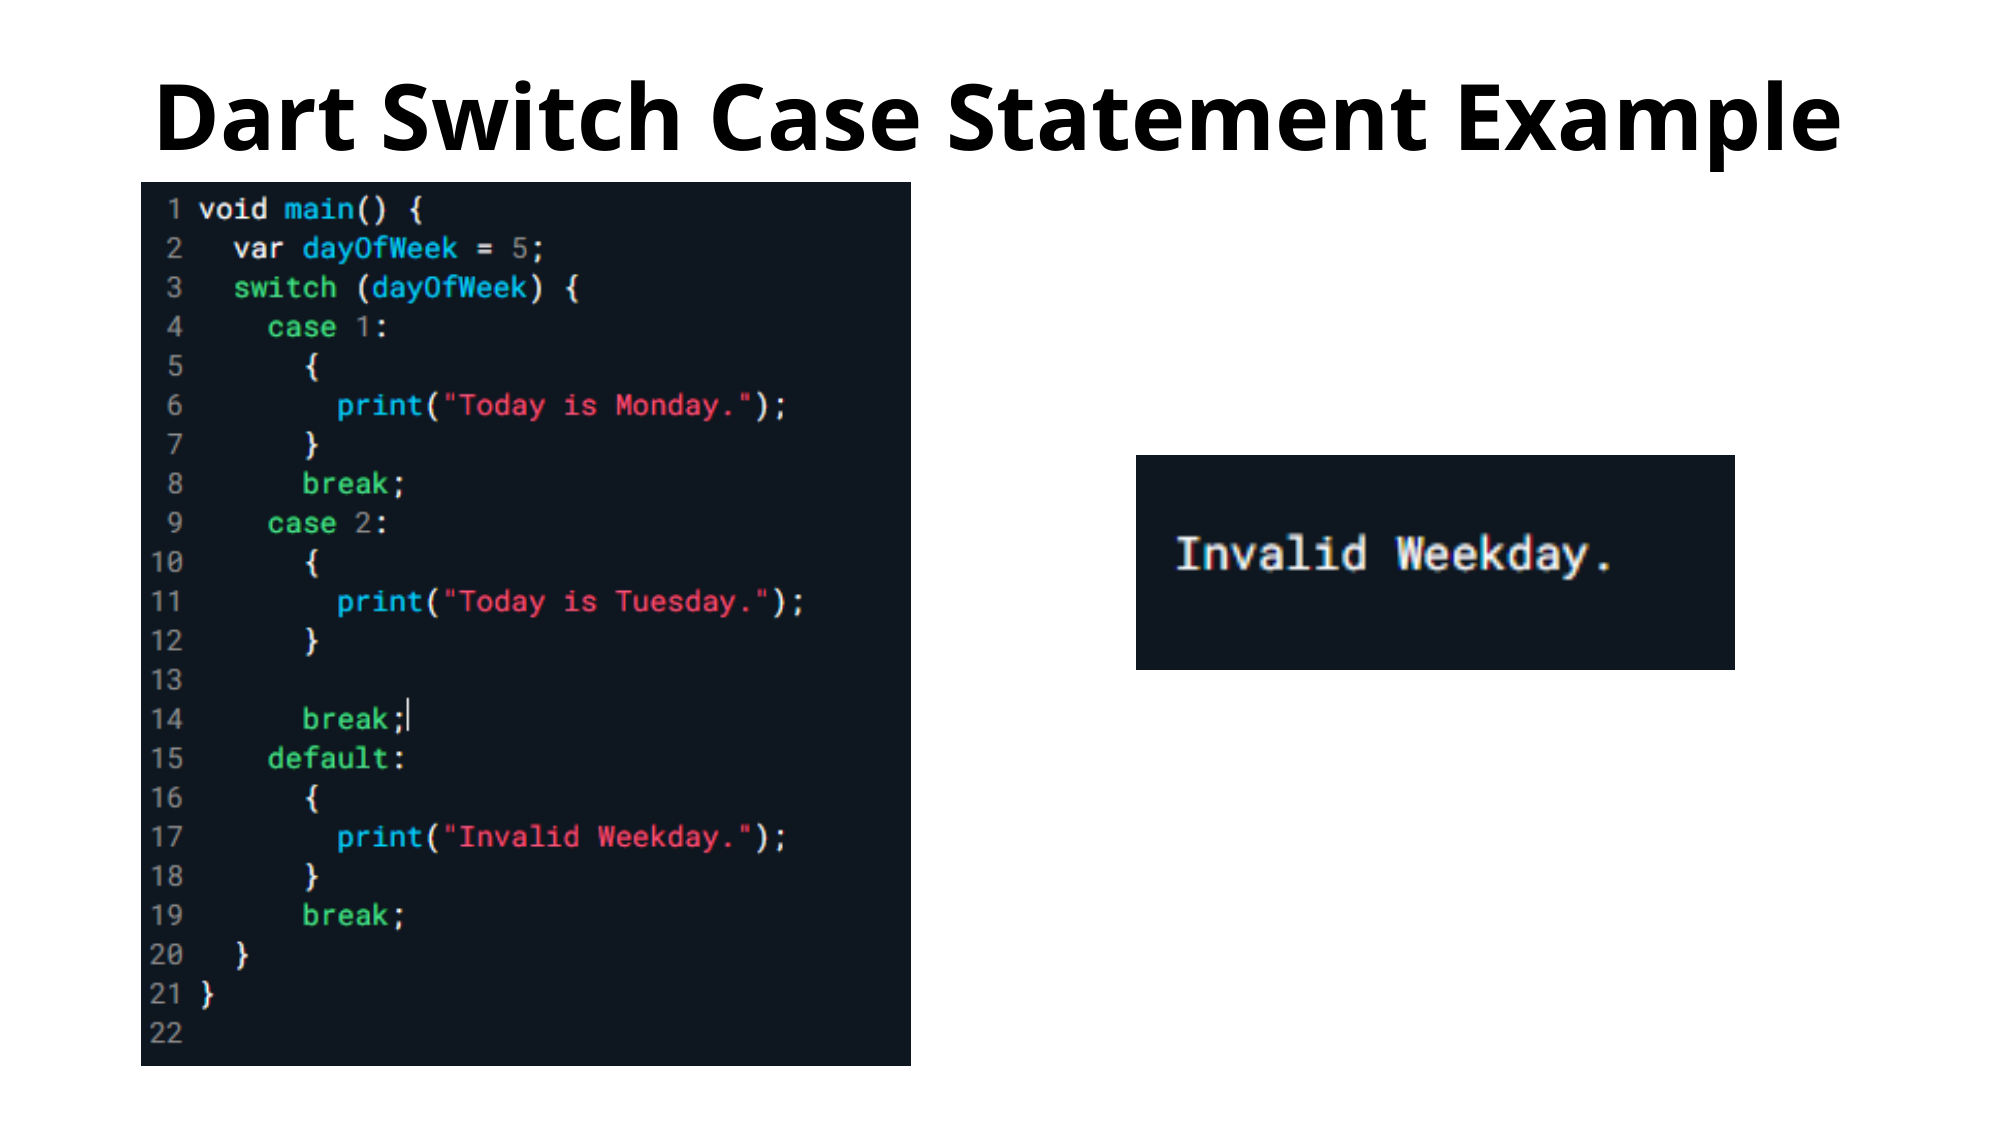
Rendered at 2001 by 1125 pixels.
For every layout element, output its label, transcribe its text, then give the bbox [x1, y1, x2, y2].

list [141, 182, 911, 1066]
title Dart Switch Case Statement Example [137, 59, 1863, 183]
picture [1136, 455, 1735, 670]
